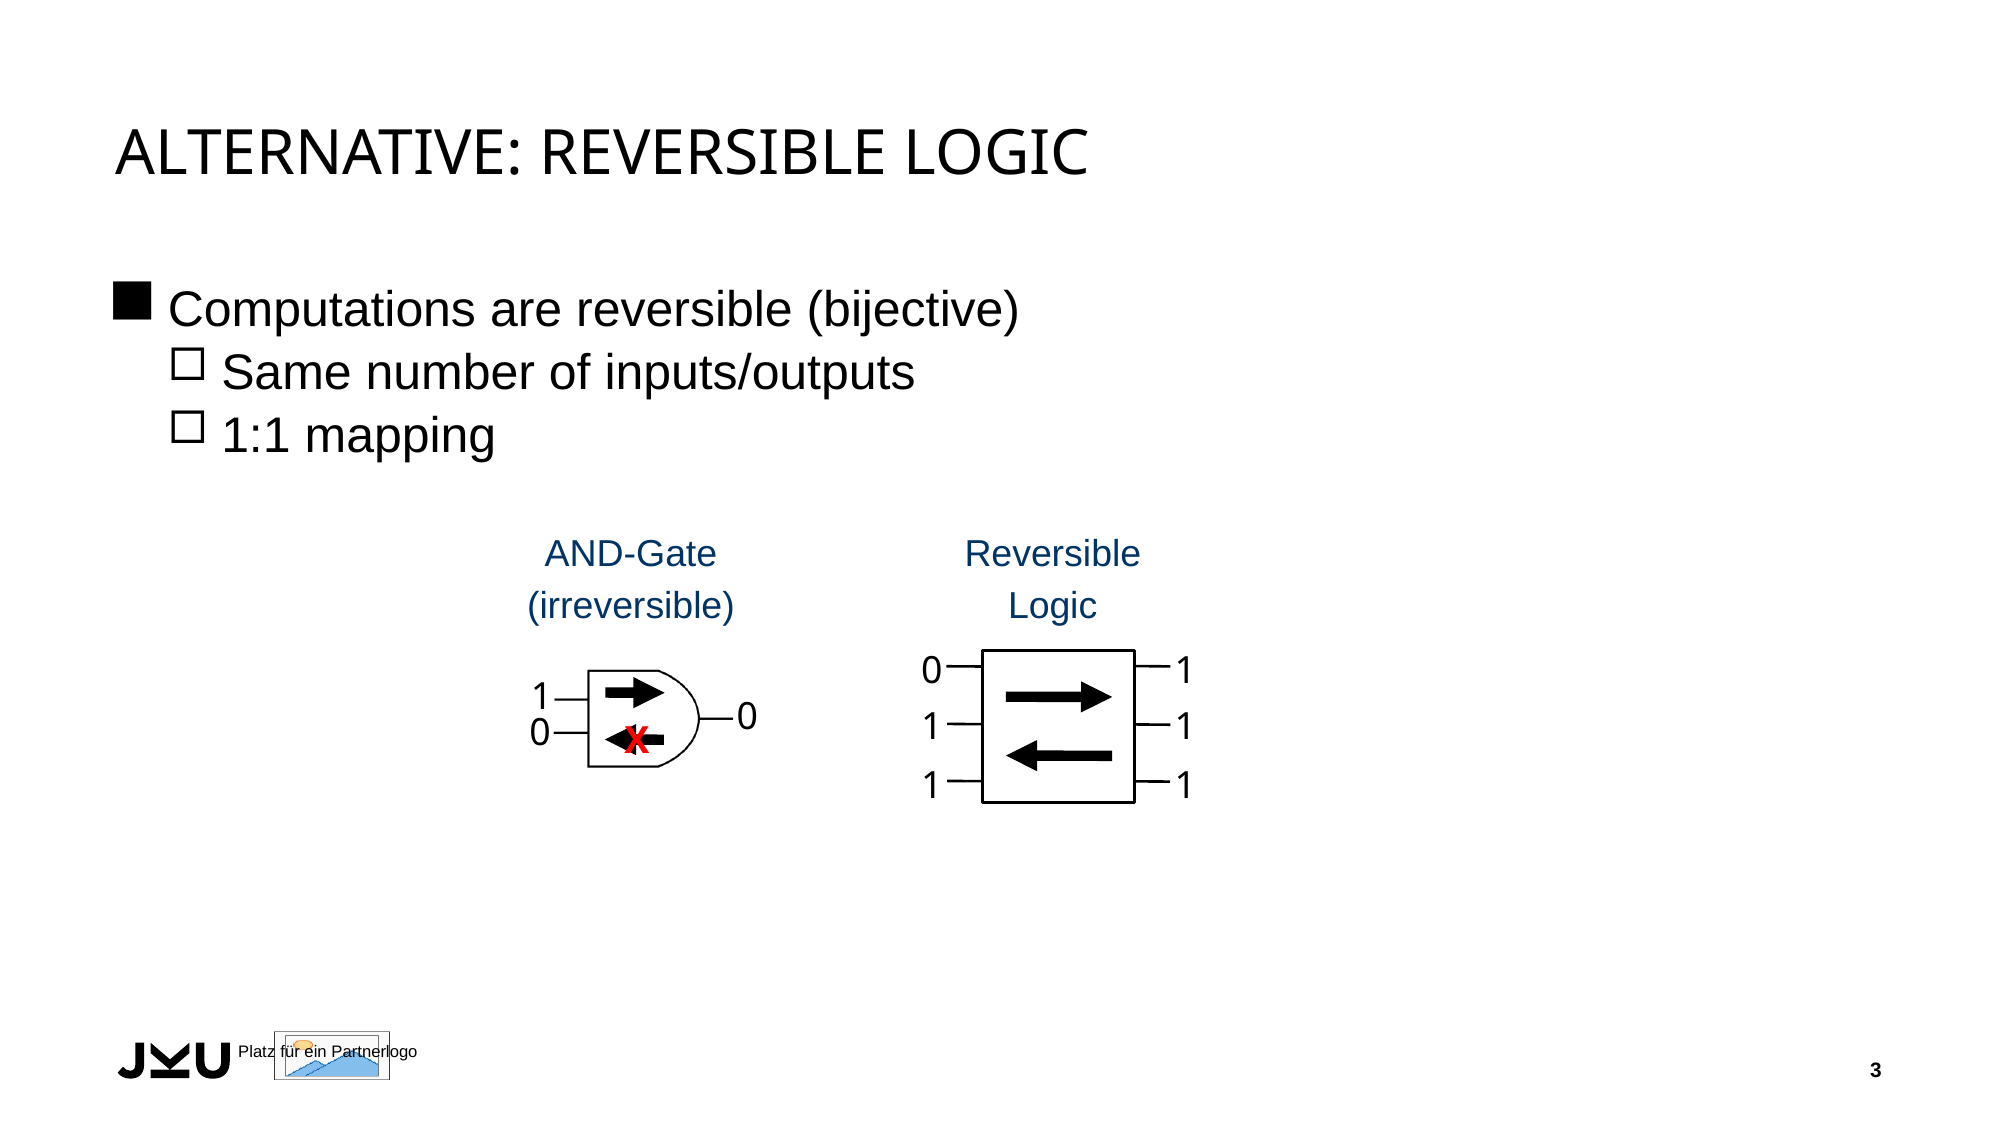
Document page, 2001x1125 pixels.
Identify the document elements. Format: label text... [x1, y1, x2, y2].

text_box 1 [906, 694, 946, 753]
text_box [604, 708, 667, 770]
text_box Reversible Logic [865, 521, 1241, 639]
picture [270, 1029, 395, 1082]
text_box 1 [516, 664, 548, 700]
slide_number 3 [1784, 1039, 1897, 1100]
picture [548, 661, 737, 779]
text_box 0 [737, 685, 774, 745]
text_box 1 [1159, 639, 1212, 694]
text_box AND-Gate (irreversible) [443, 521, 819, 639]
text_box 0 [514, 700, 548, 761]
title Alternative: Reversible Logic [100, 117, 1881, 262]
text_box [946, 650, 1171, 803]
text_box 1 [1171, 694, 1212, 753]
text_box 0 [906, 638, 958, 694]
list Computations are reversible (bijective) Same number of inputs/outputs 1:1 mapping [99, 265, 1881, 1007]
text_box 1 [906, 753, 958, 814]
text_box 1 [1159, 753, 1212, 814]
